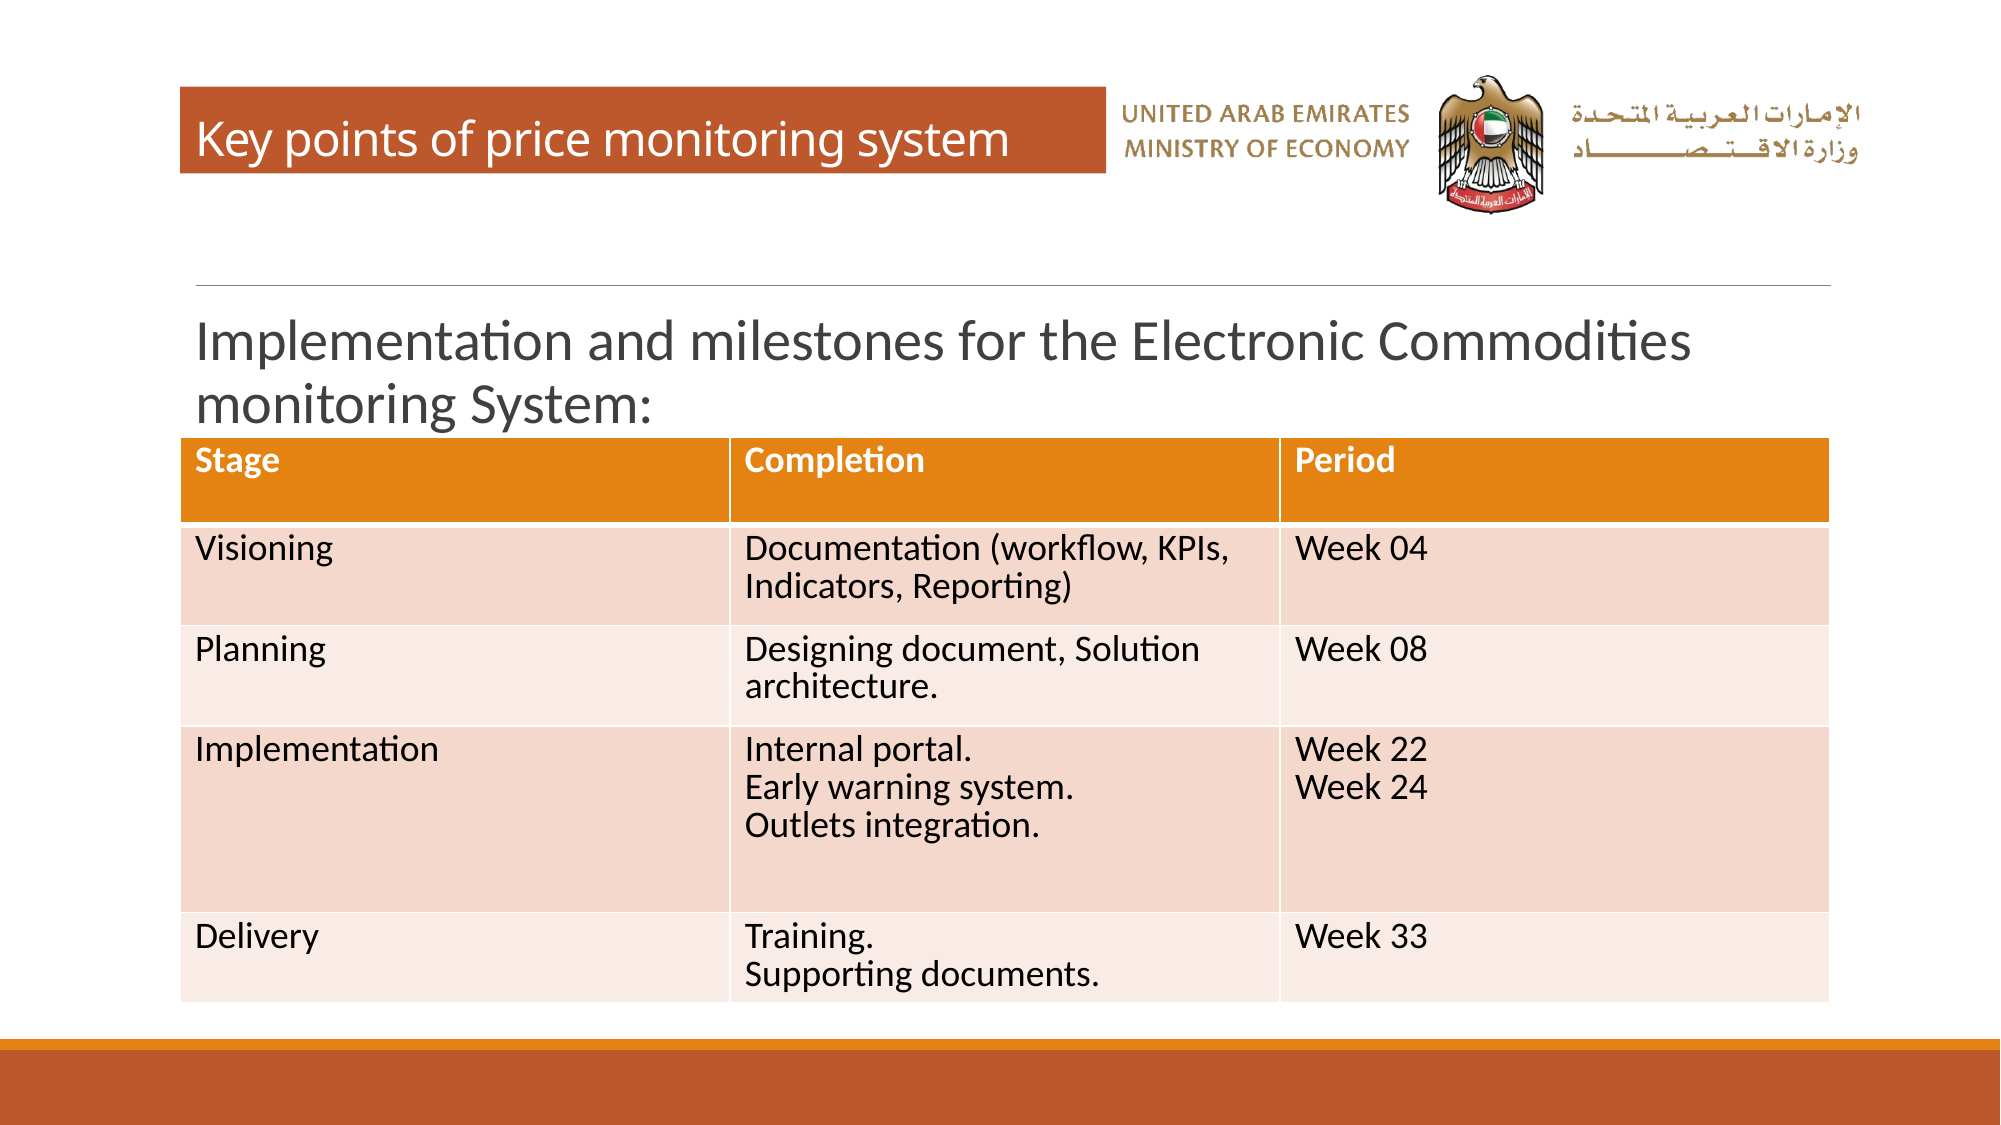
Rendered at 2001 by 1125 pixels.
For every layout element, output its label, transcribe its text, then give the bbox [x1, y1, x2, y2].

table_cell Week 08 [1281, 626, 1829, 725]
table_cell Week 33 [1281, 913, 1829, 1002]
table_cell Delivery [181, 913, 729, 1002]
text_box Implementation and milestones for the Electronic Commodities monitoring System: [179, 302, 1830, 436]
table_header Period [1281, 438, 1829, 522]
table_header Stage [181, 438, 729, 522]
table_cell Designing document, Solution architecture. [731, 626, 1279, 725]
table_header Completion [731, 438, 1279, 522]
table_cell Planning [181, 626, 729, 725]
table_cell Visioning [181, 528, 729, 625]
table_cell Internal portal. Early warning system. Outlets integration. [731, 727, 1279, 912]
table_cell Documentation (workflow, KPIs, Indicators, Reporting) [731, 528, 1279, 625]
table_cell Week 22 Week 24 [1281, 727, 1829, 912]
table_cell Implementation [181, 727, 729, 912]
table_cell Training. Supporting documents. [731, 913, 1279, 1002]
table_cell Week 04 [1281, 528, 1829, 625]
picture [1086, 59, 1893, 236]
title Key points of price monitoring system [180, 86, 1084, 174]
